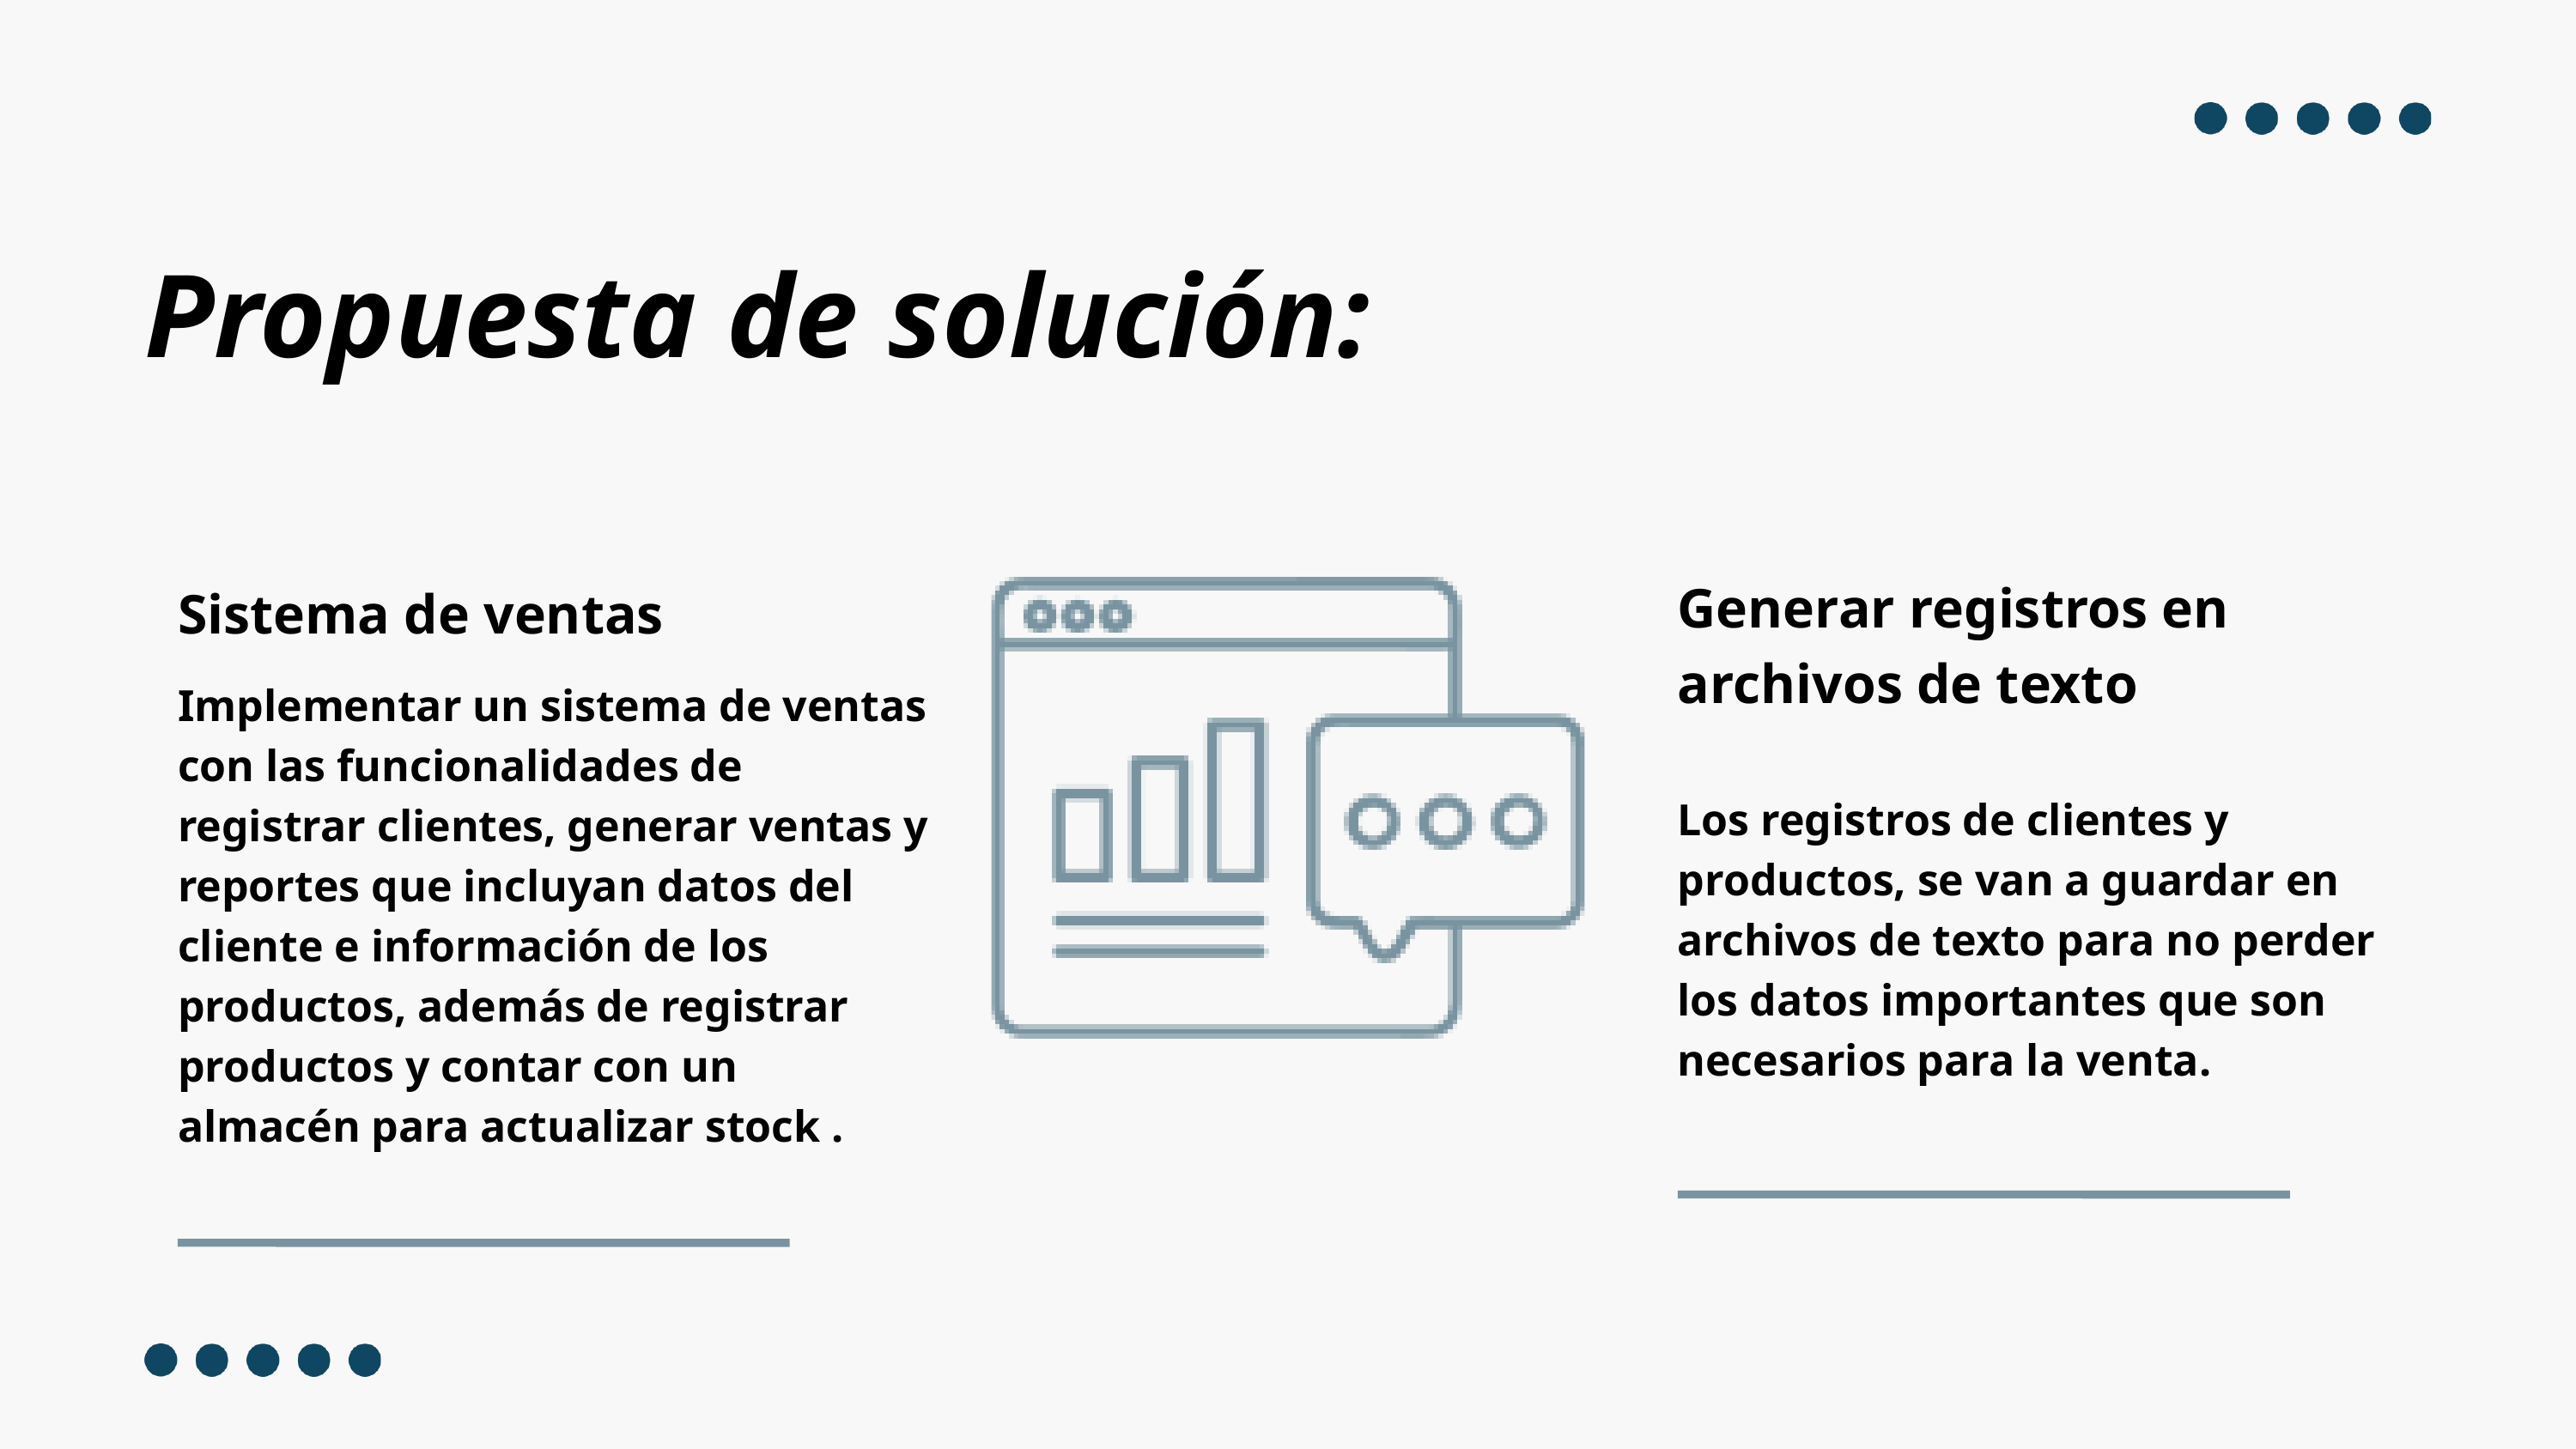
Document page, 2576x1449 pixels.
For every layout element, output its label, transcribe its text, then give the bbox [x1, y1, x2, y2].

text_box Implementar un sistema de ventas con las funcionalidades de registrar clientes, generar ventas y reportes que incluyan datos del cliente e información de los productos, además de registrar productos y contar con un almacén para actualizar stock . [177, 670, 932, 1211]
text_box Sistema de ventas [177, 569, 932, 645]
text_box Generar registros en archivos de texto [1677, 563, 2432, 714]
text_box [2194, 100, 2432, 136]
text_box Propuesta de solución: [144, 220, 2127, 380]
text_box Los registros de clientes y productos, se van a guardar en archivos de texto para no perder los datos importantes que son necesarios para la venta. [1677, 784, 2432, 1085]
text_box [991, 577, 1585, 1039]
text_box [144, 1342, 381, 1378]
